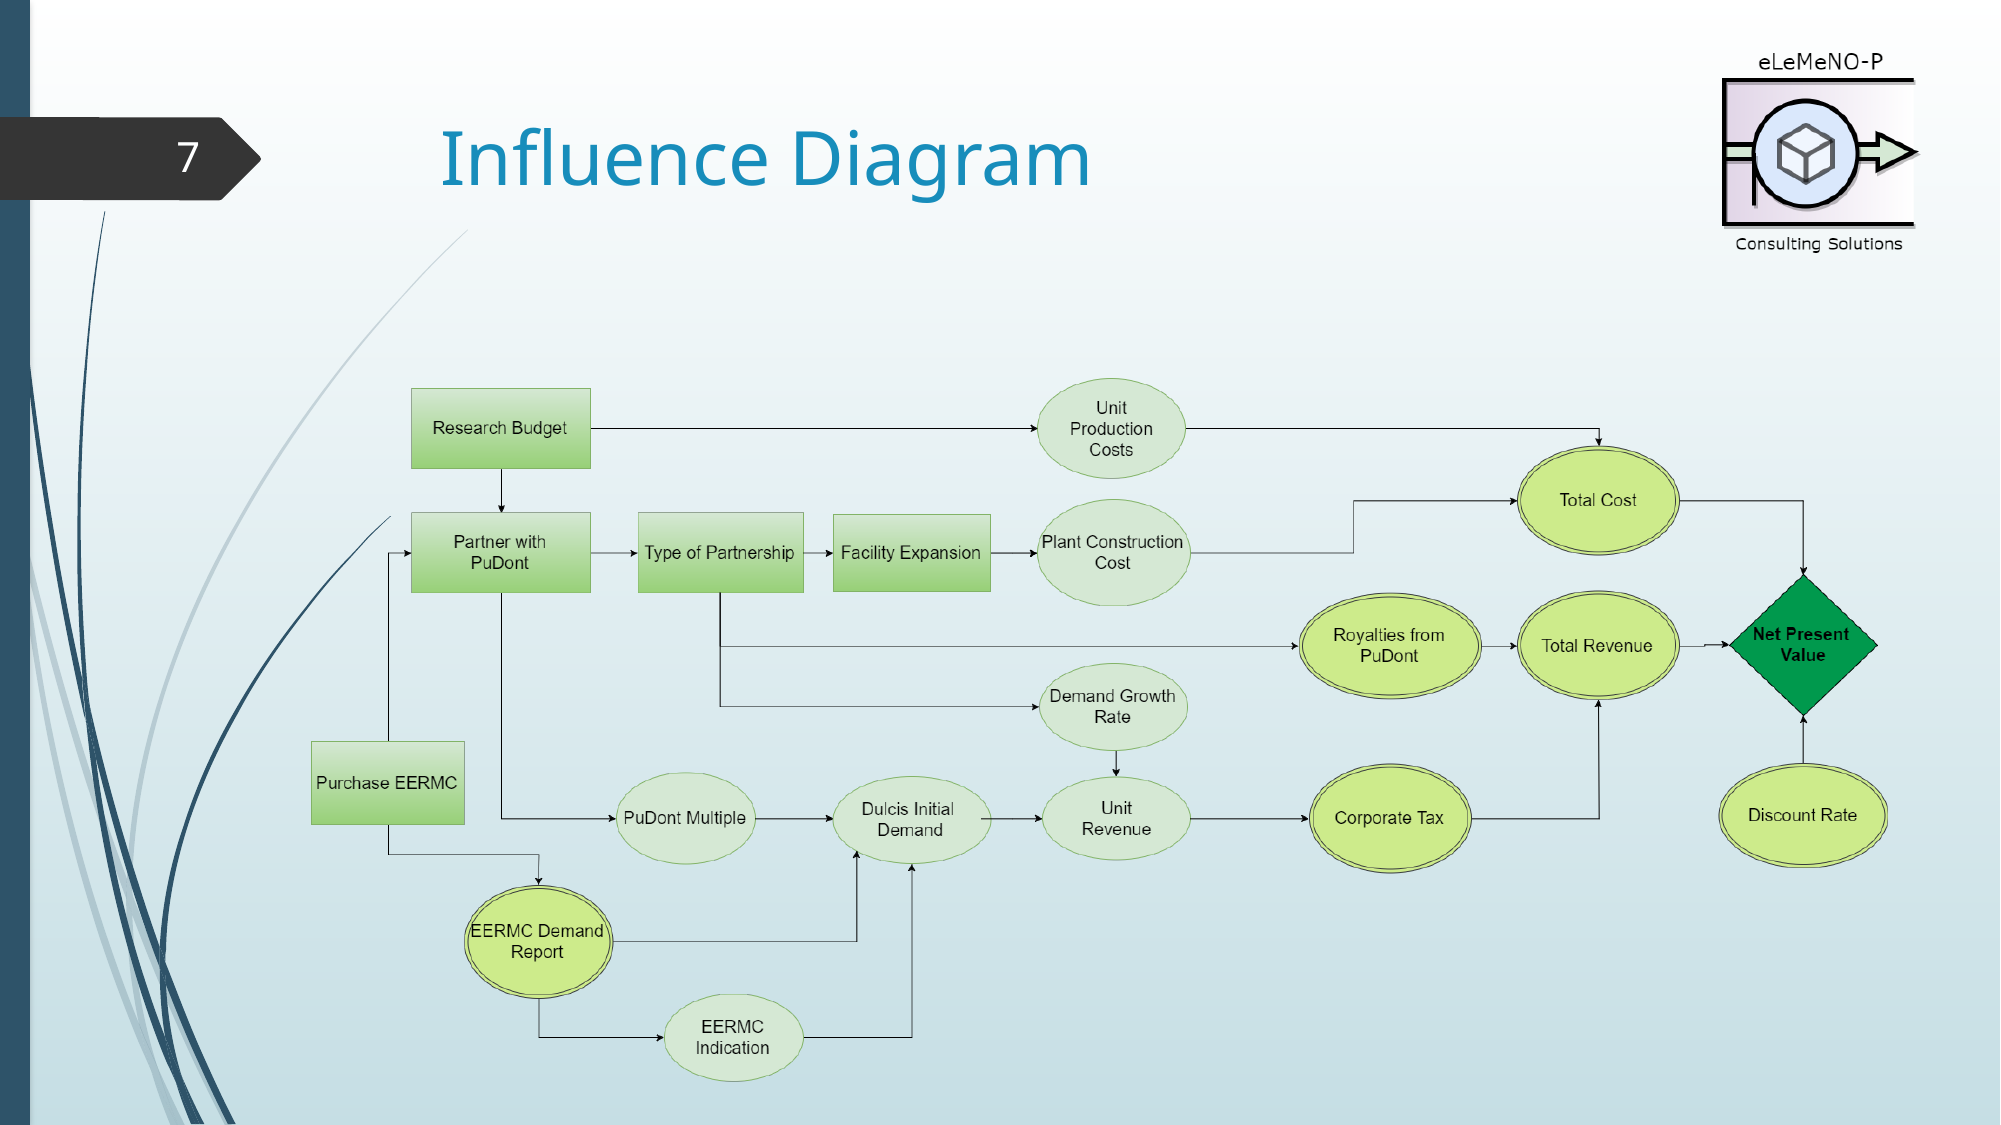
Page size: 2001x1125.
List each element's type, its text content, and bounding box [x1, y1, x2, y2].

slide_number 7 [87, 129, 216, 190]
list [311, 378, 1888, 1083]
title Influence Diagram [425, 102, 1888, 313]
